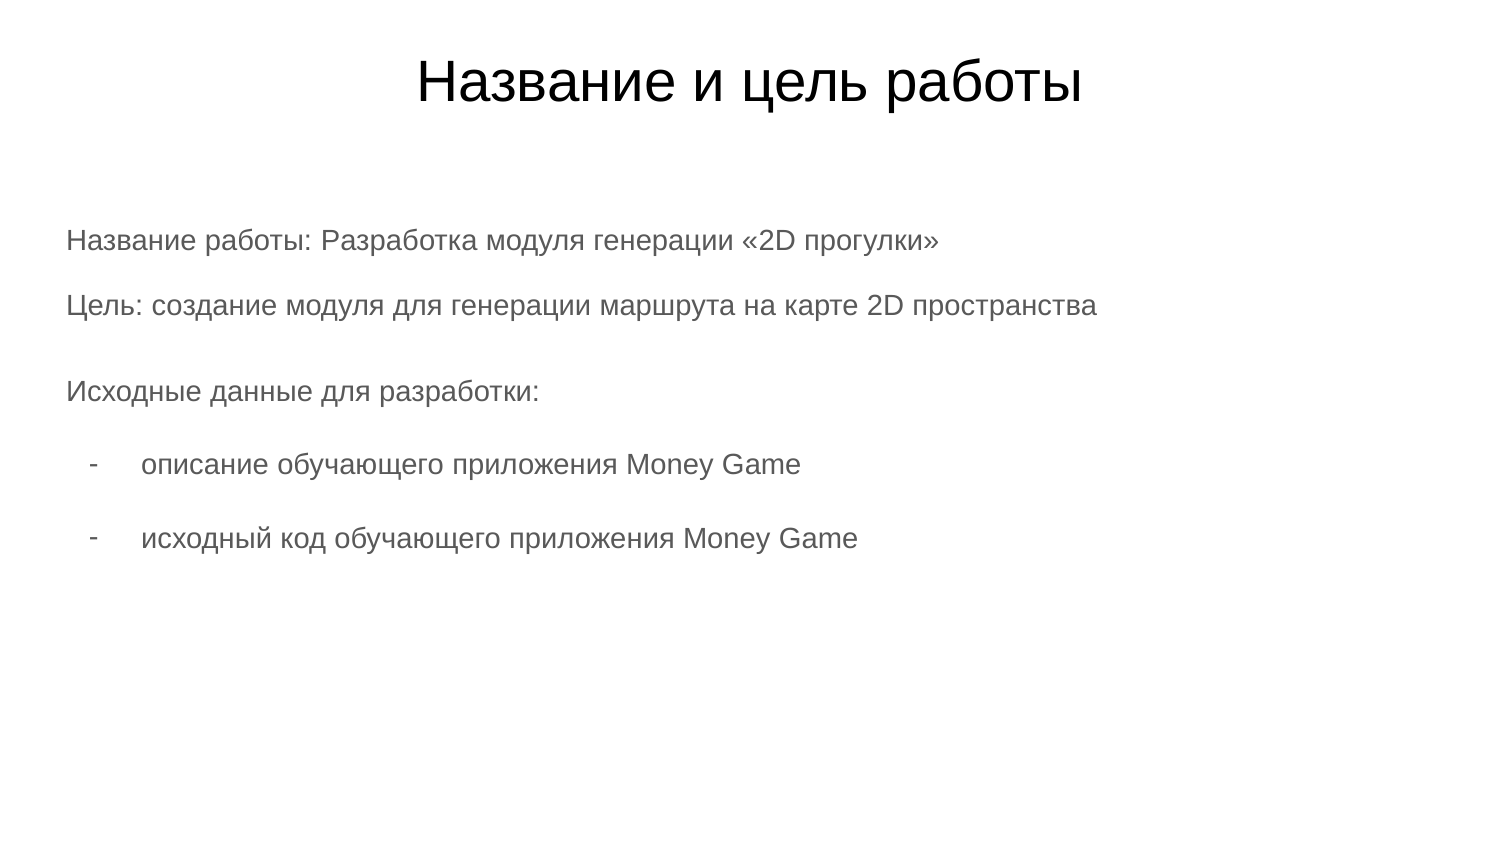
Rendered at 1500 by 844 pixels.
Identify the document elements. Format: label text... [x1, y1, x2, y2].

title Название и цель работы [51, 28, 1449, 123]
list Название работы: Pазработка модуля генерации «2D прогулки» Цель: создание модуля для генерации маршрута на карте 2D пространства Исходные данные для разработки: описание обучающего приложения Money Game исходный код обучающего приложения Money Game [51, 189, 1449, 799]
